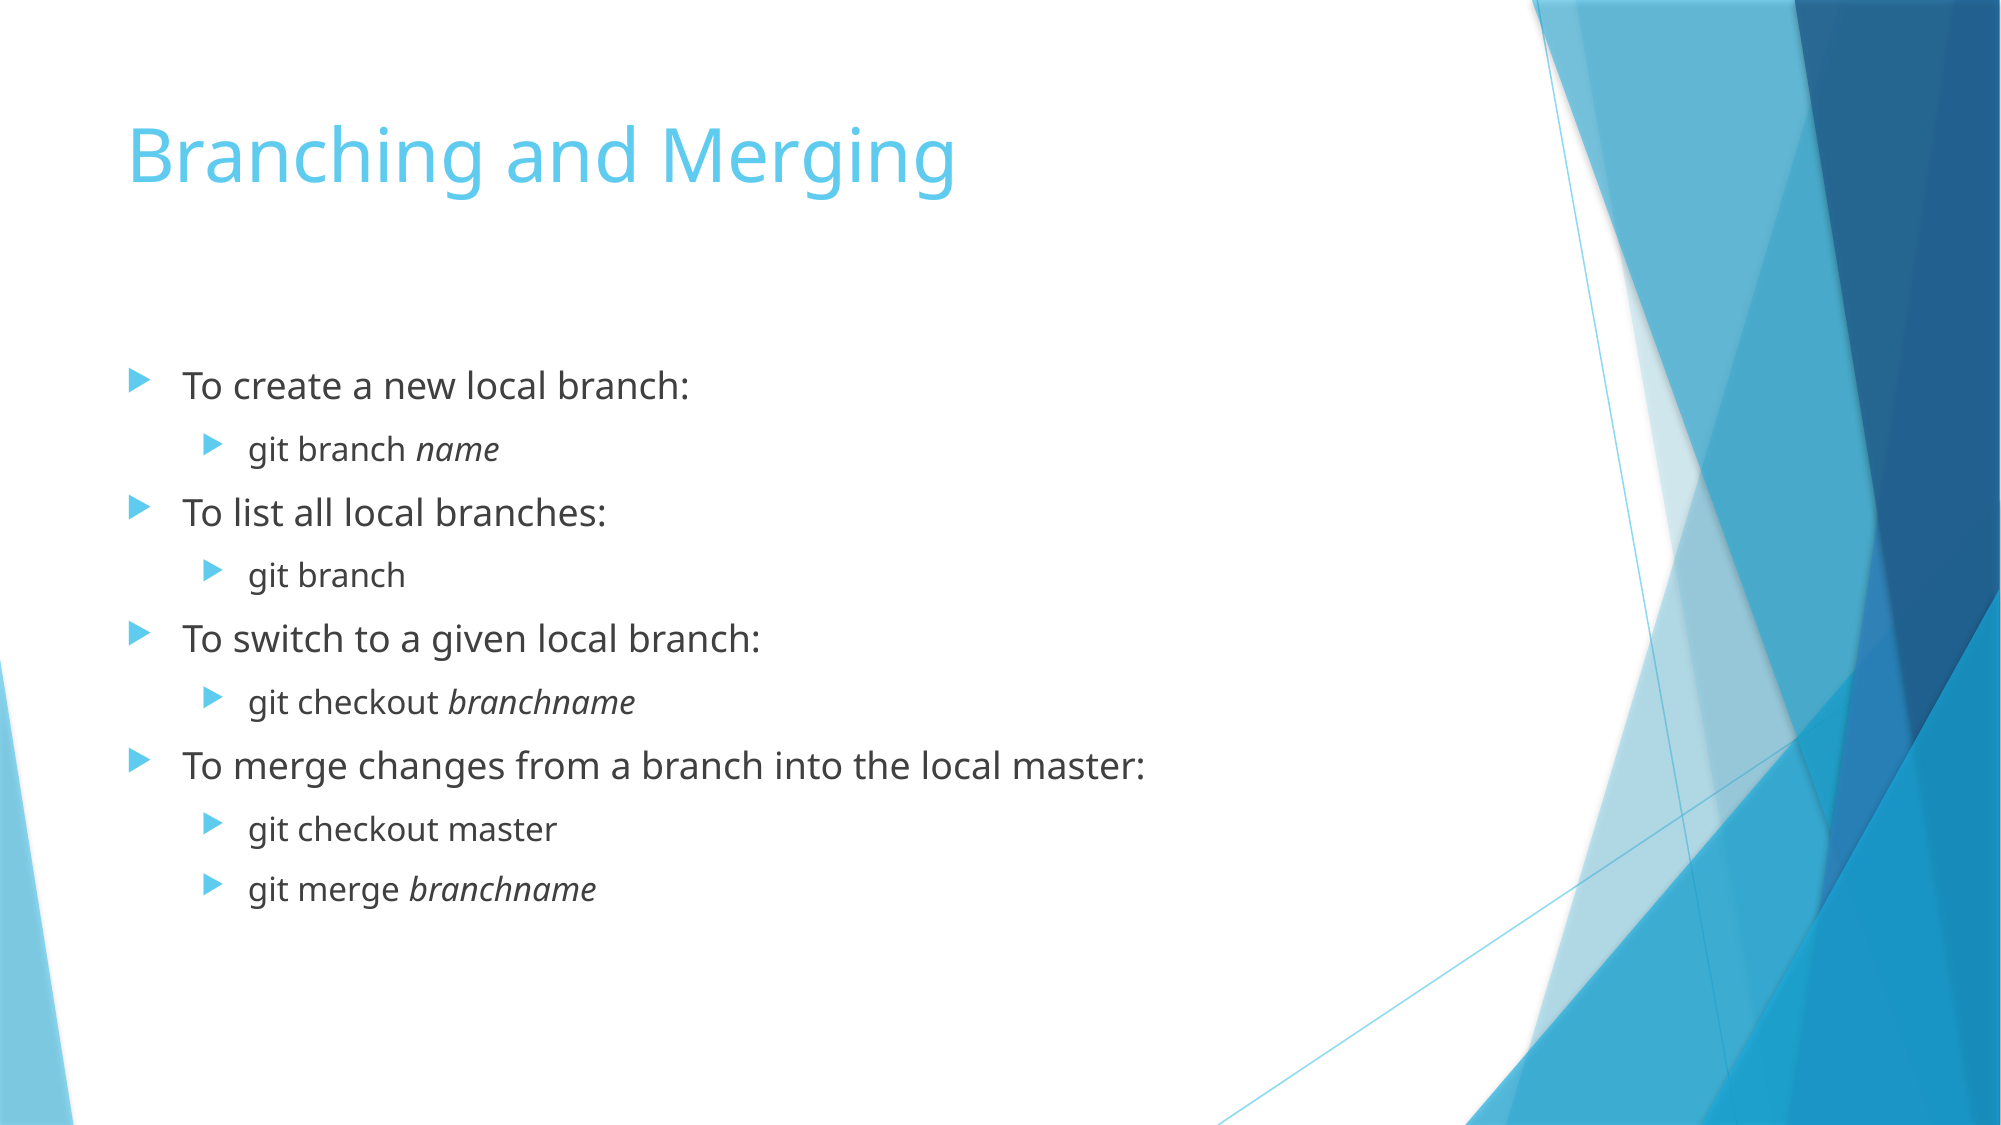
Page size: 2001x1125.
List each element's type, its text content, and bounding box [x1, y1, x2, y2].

title Branching and Merging [111, 99, 1522, 317]
list To create a new local branch: git branch name To list all local branches: git branch To switch to a given local branch: git checkout branchname To merge changes from a branch into the local master: git checkout master git merge branchname [111, 354, 1522, 992]
